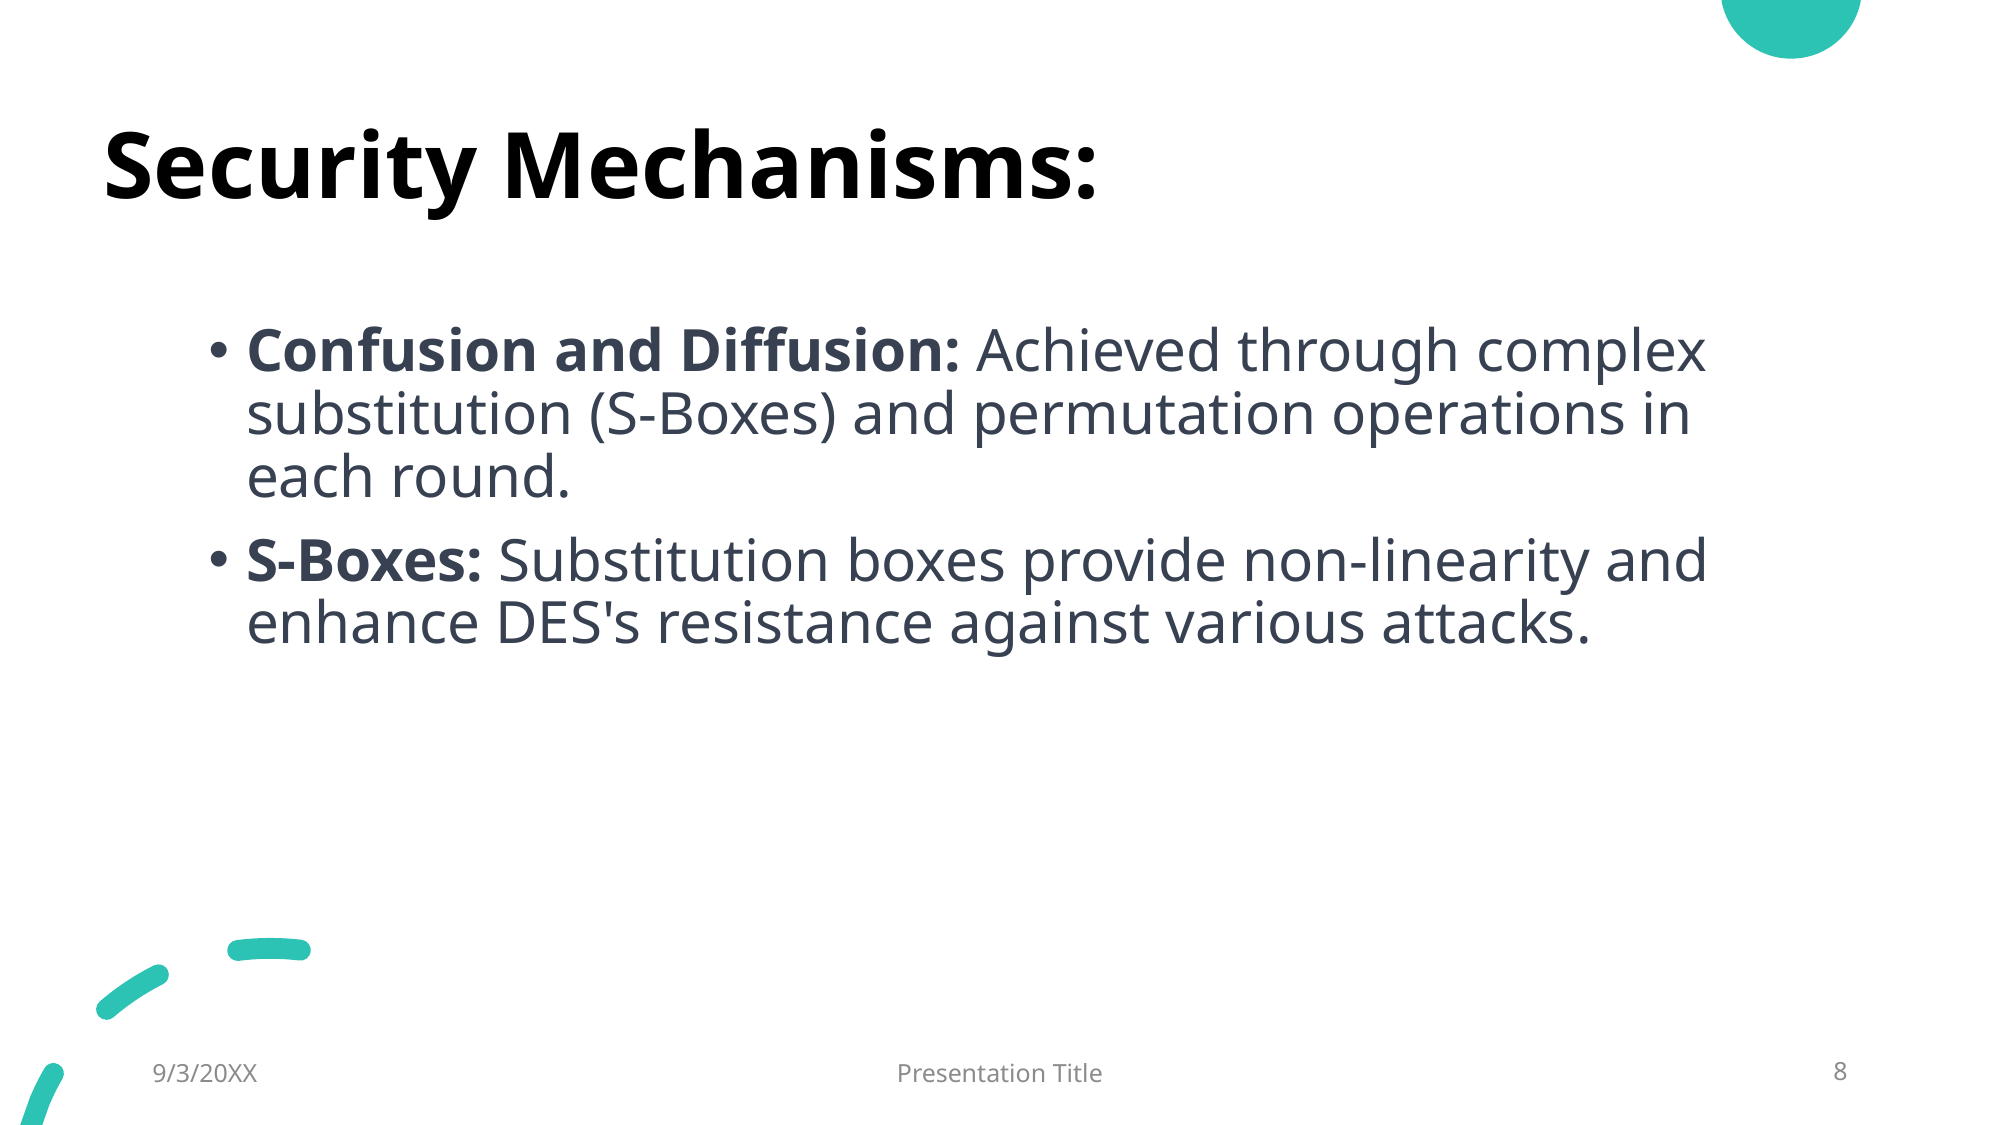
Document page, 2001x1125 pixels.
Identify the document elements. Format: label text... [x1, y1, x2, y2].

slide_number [137, 1042, 588, 1103]
list Confusion and Diffusion: Achieved through complex substitution (S-Boxes) and permutation operations in each round. S-Boxes: Substitution boxes provide non-linearity and enhance DES's resistance against various attacks. [193, 313, 1806, 947]
footer Presentation Title [662, 1042, 1338, 1103]
title Security Mechanisms: [88, 59, 1814, 278]
slide_number 8 [1412, 1042, 1863, 1103]
